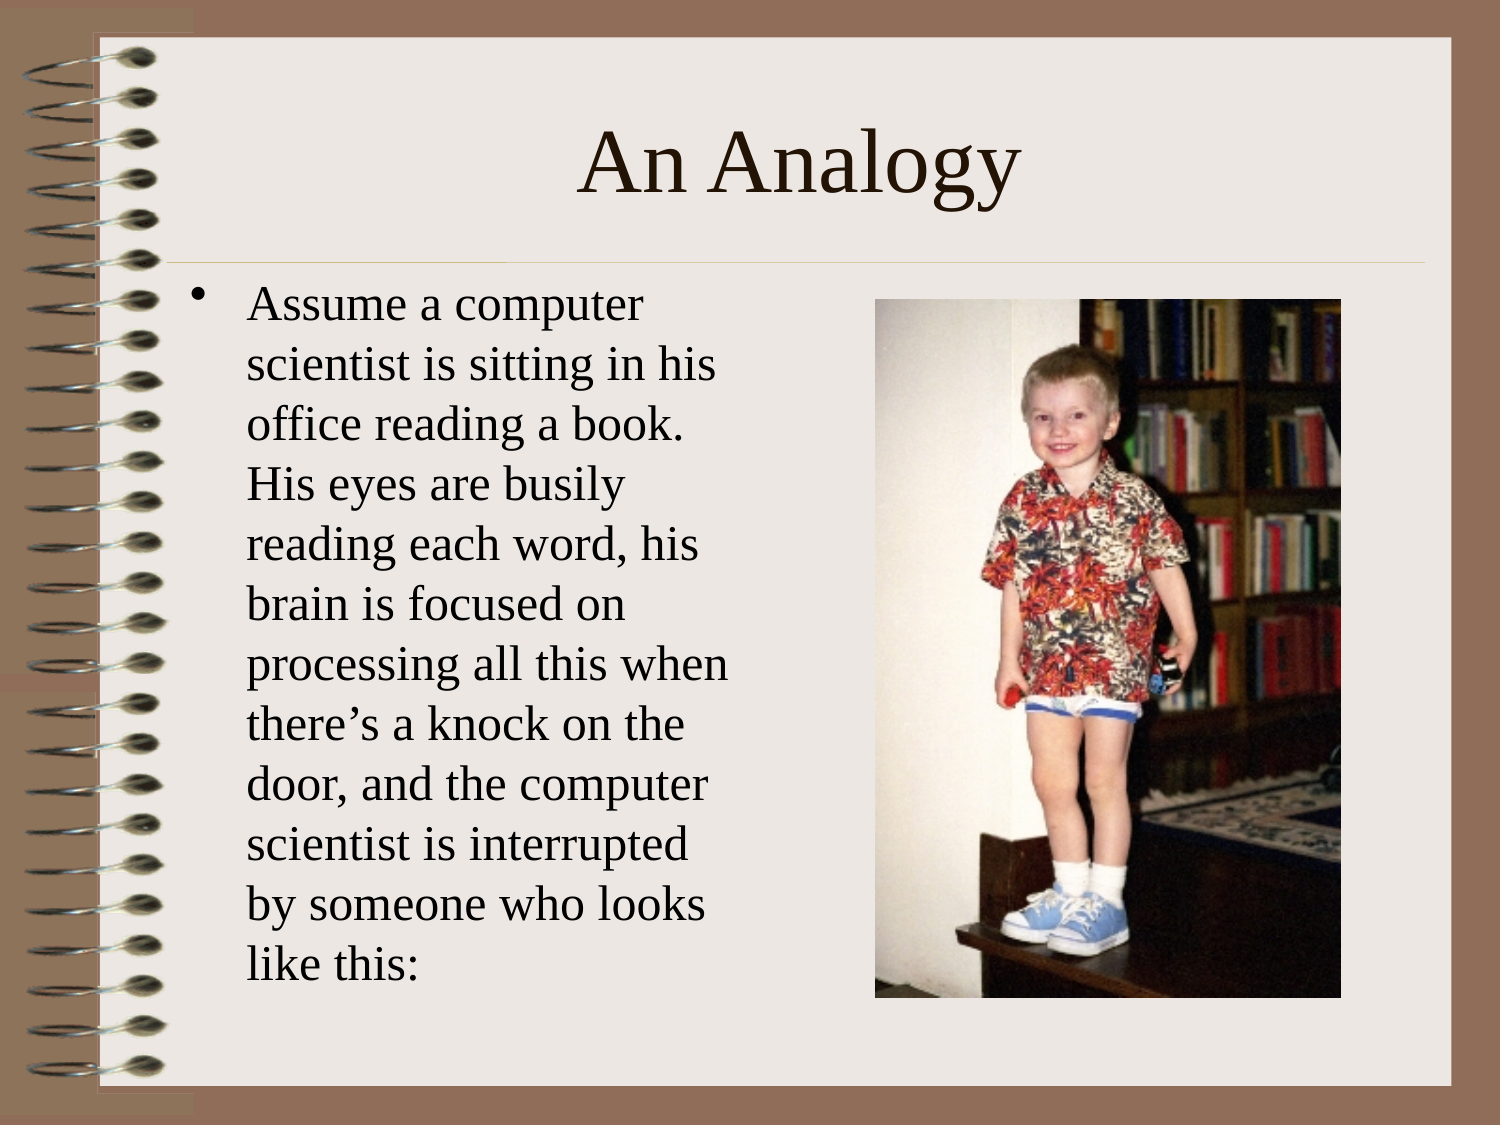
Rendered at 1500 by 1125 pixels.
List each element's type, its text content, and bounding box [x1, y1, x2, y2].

picture [0, 8, 194, 674]
title An Analogy [174, 62, 1426, 251]
picture [874, 299, 1341, 998]
picture [0, 692, 194, 1115]
list Assume a computer scientist is sitting in his office reading a book. His eyes are busily reading each word, his brain is focused on processing all this when there’s a knock on the door, and the computer scientist is interrupted by someone who looks like this: [174, 262, 751, 1076]
